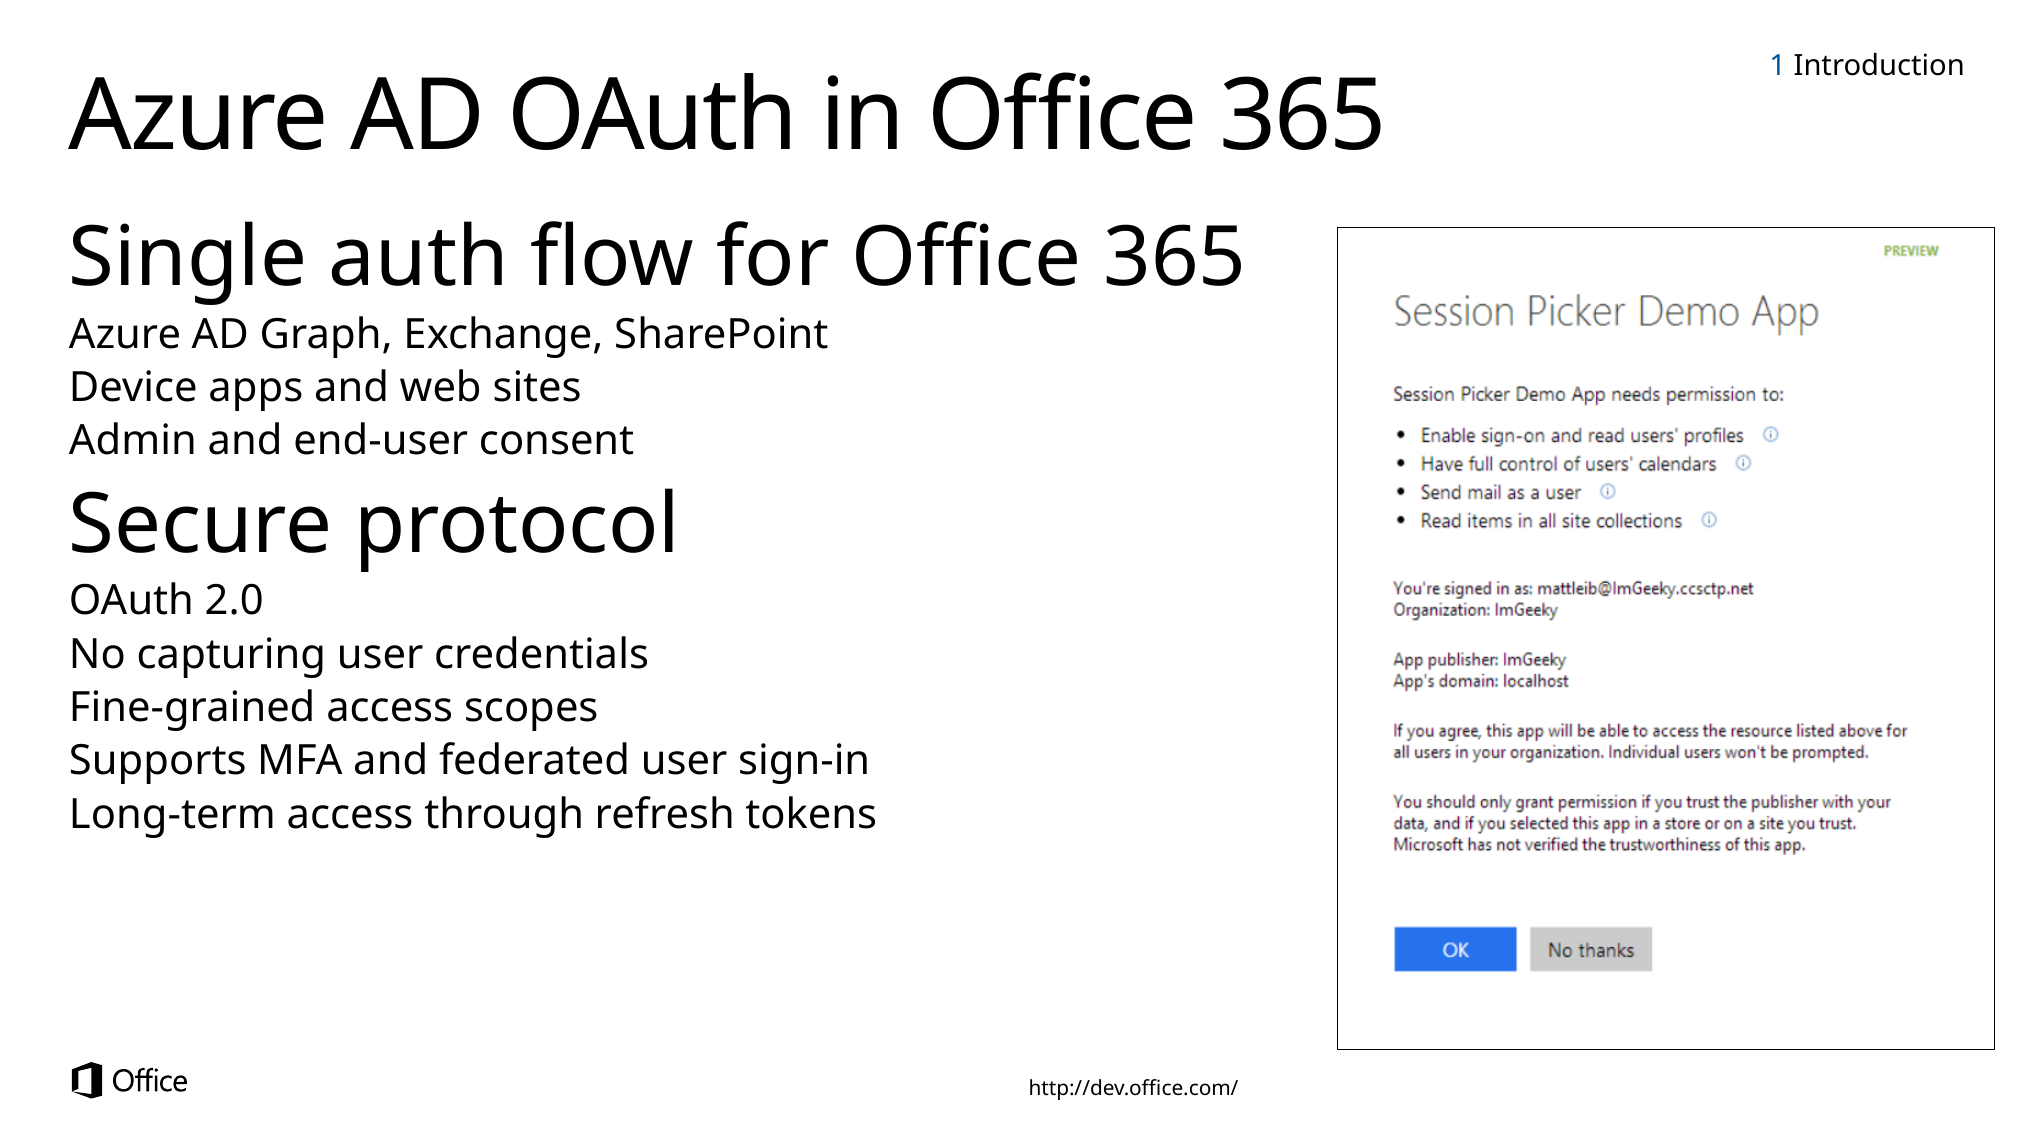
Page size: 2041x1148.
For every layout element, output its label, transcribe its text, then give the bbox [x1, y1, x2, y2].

list Single auth flow for Office 365 Azure AD Graph, Exchange, SharePoint Device apps and web sites Admin and end-user consent Secure protocol OAuth 2.0 No capturing user credentials Fine-grained access scopes Supports MFA and federated user sign-in Long-term access through refresh tokens [45, 198, 1996, 532]
picture [1336, 227, 1995, 1050]
footer 1 Introduction [1306, 48, 1996, 110]
title Azure AD OAuth in Office 365 [45, 48, 1996, 198]
